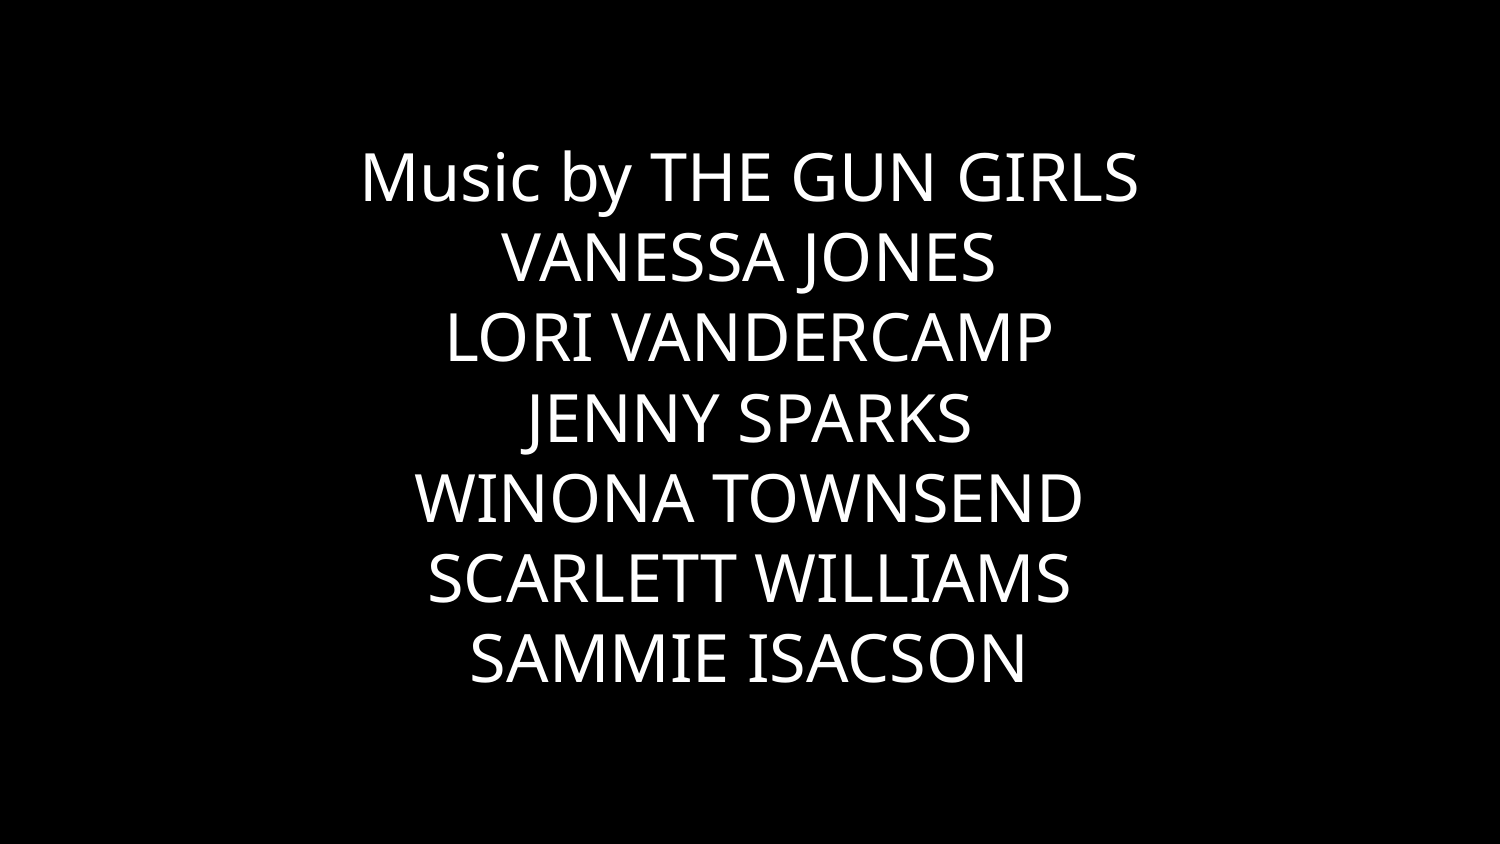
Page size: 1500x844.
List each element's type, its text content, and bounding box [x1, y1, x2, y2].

title Music by THE GUN GIRLS VANESSA JONES LORI VANDERCAMP JENNY SPARKS WINONA TOWNSEND SCARLETT WILLIAMS SAMMIE ISACSON [75, 33, 1425, 797]
